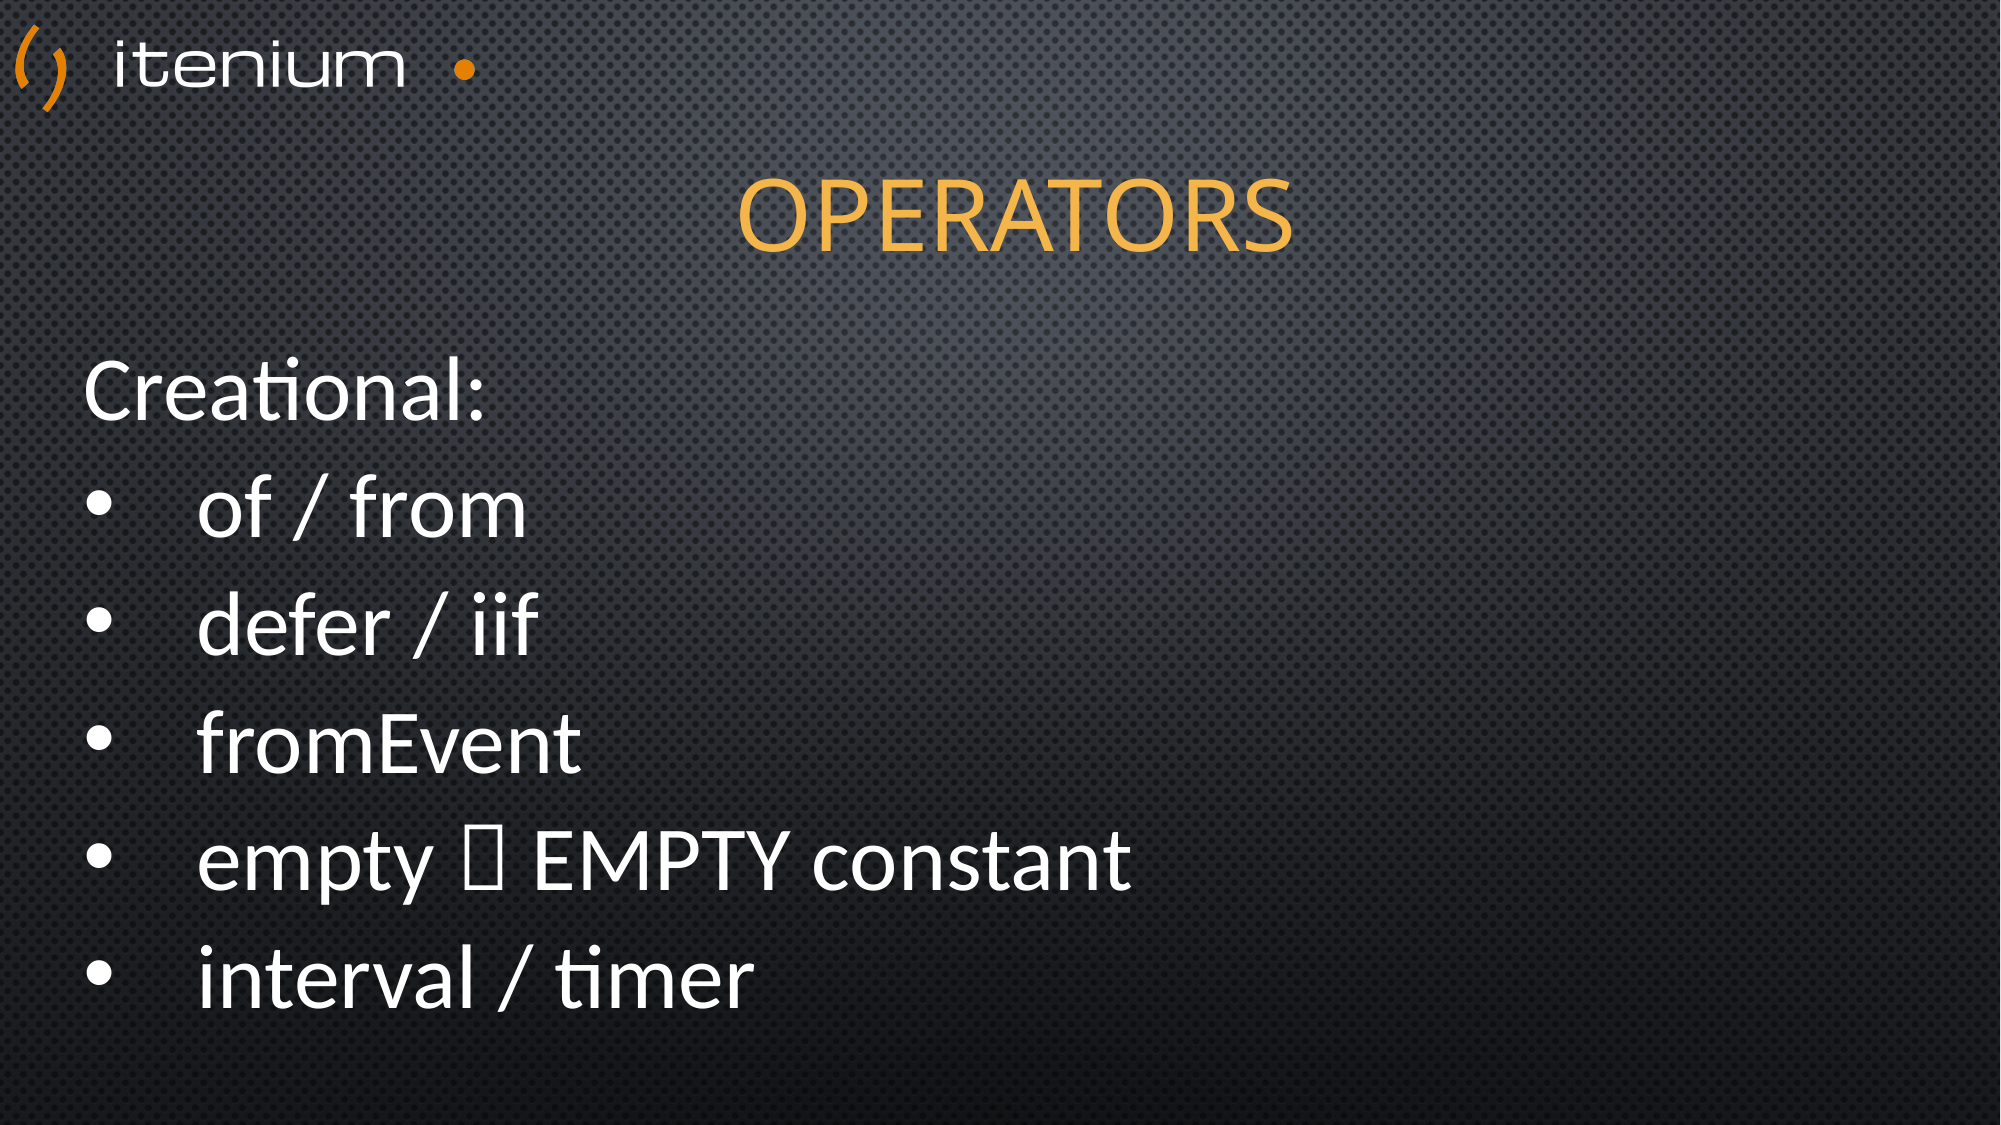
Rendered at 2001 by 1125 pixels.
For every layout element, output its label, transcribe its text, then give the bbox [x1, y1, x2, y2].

picture [0, 0, 508, 138]
title Operators [69, 137, 1963, 279]
text_box Creational: of / from defer / iif fromEvent empty  EMPTY constant interval / timer [69, 313, 2000, 1125]
